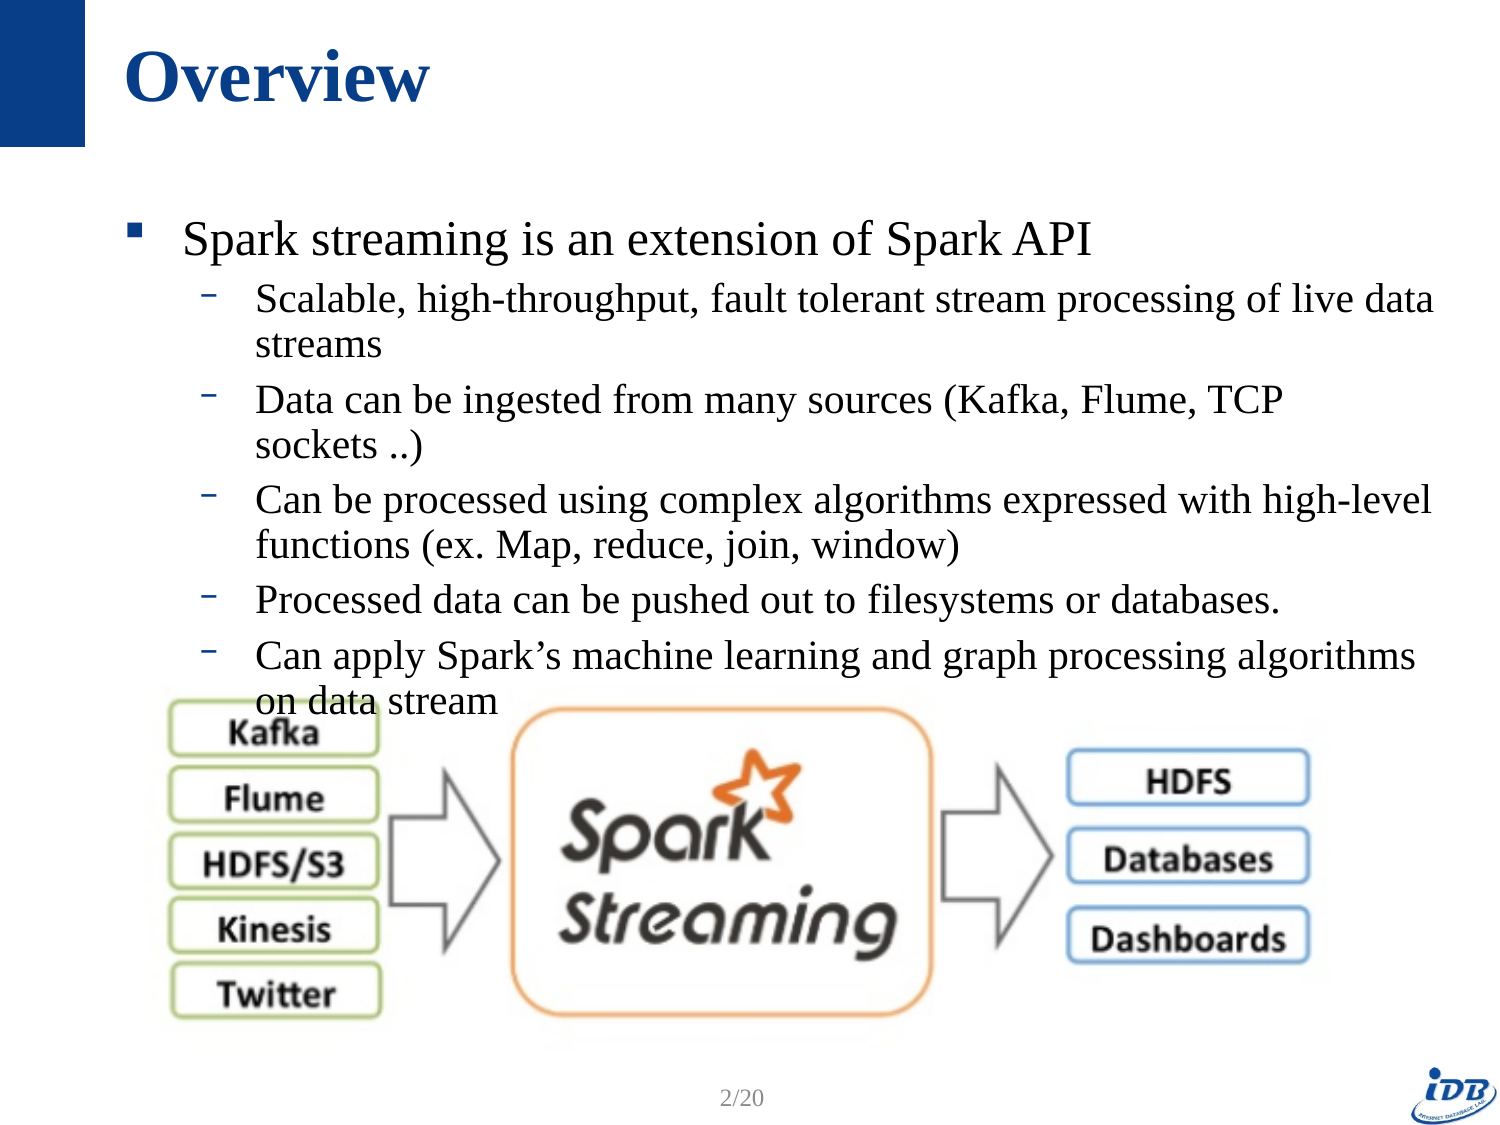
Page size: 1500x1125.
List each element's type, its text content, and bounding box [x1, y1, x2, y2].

picture [1411, 1067, 1497, 1125]
picture [136, 619, 1356, 1089]
picture [0, 0, 85, 147]
list Spark streaming is an extension of Spark API Scalable, high-throughput, fault tolerant stream processing of live data streams Data can be ingested from many sources (Kafka, Flume, TCP sockets ..) Can be processed using complex algorithms expressed with high-level functions (ex. Map, reduce, join, window) Processed data can be pushed out to filesystems or databases. Can apply Spark’s machine learning and graph processing algorithms on data stream [108, 205, 1471, 1063]
slide_number 2/20 [573, 1089, 911, 1118]
title Overview [108, 15, 1379, 140]
